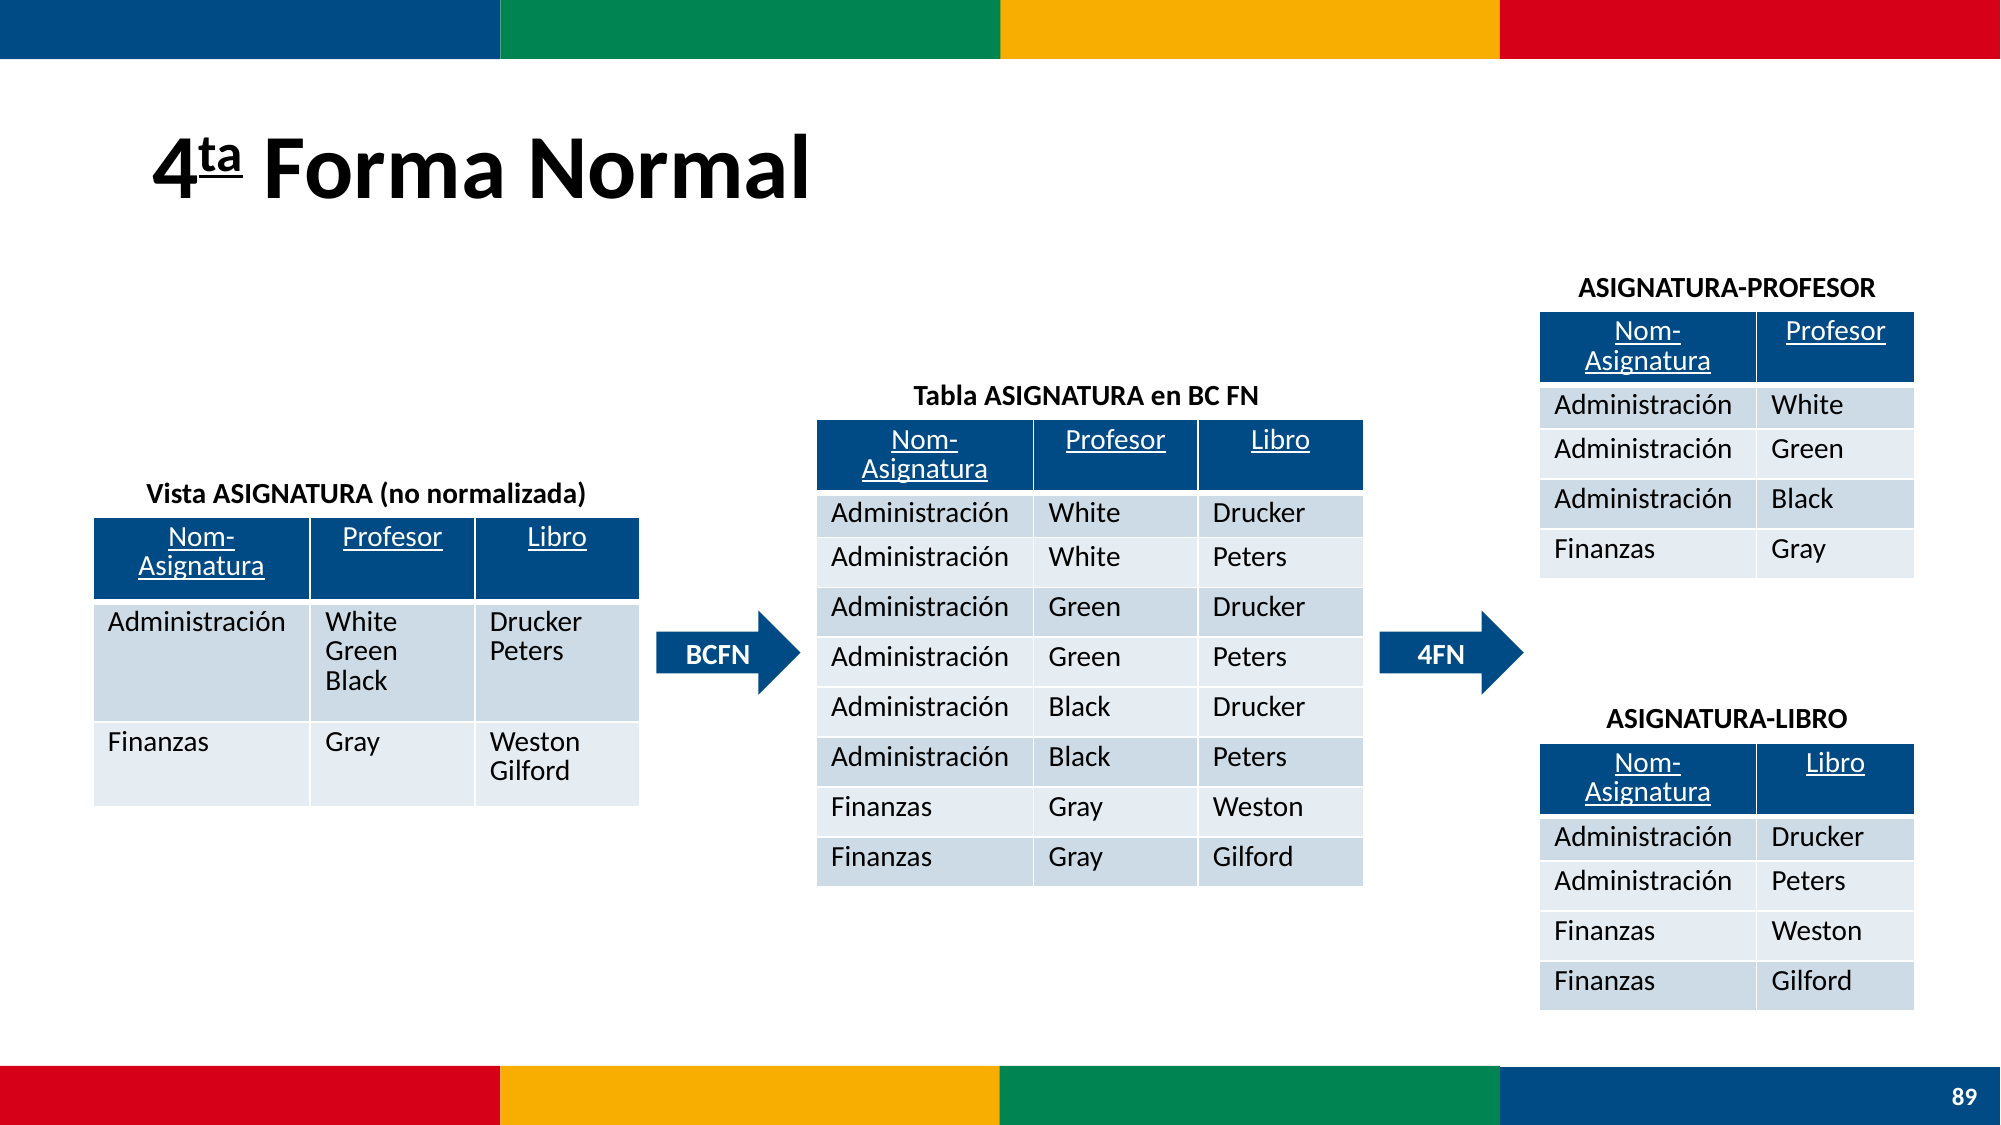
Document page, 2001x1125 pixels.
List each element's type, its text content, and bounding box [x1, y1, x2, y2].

table_cell Administración [94, 605, 309, 721]
table_cell Administración [817, 738, 1033, 786]
table_cell Administración [817, 496, 1033, 537]
table_cell Gray [1034, 838, 1197, 886]
table_cell Administración [1540, 430, 1756, 478]
table_cell Finanzas [94, 723, 309, 806]
table_header Libro [476, 518, 639, 599]
table_cell Gilford [1199, 838, 1363, 886]
table_cell Finanzas [817, 838, 1033, 886]
table_header Libro [1757, 744, 1914, 814]
table_cell Drucker [1199, 496, 1363, 537]
table_cell Administración [1540, 480, 1756, 528]
table_header Profesor [1757, 312, 1914, 382]
table_cell Drucker [1199, 588, 1363, 636]
table_cell Administración [817, 538, 1033, 587]
table_cell Peters [1199, 638, 1363, 686]
text_box Vista ASIGNATURA (no normalizada) [92, 466, 641, 516]
table_header Profesor [311, 518, 474, 599]
table_cell Administración [1540, 819, 1756, 860]
table_cell Peters [1757, 862, 1914, 910]
table_cell Administración [817, 588, 1033, 636]
table_cell Administración [1540, 862, 1756, 910]
table_cell Gray [1757, 530, 1914, 578]
table_cell Administración [817, 638, 1033, 686]
table_header Nom-Asignatura [817, 420, 1033, 490]
table_cell Weston [1199, 788, 1363, 836]
table_cell Drucker Peters [476, 605, 639, 721]
table_cell White Green Black [311, 605, 474, 721]
table_header Nom-Asignatura [1540, 744, 1756, 814]
table_cell Drucker [1199, 688, 1363, 736]
table_cell White [1034, 496, 1197, 537]
table_cell Administración [817, 688, 1033, 736]
table_cell Green [1757, 430, 1914, 478]
text_box Tabla ASIGNATURA en BC FN [816, 369, 1364, 419]
table_header Profesor [1034, 420, 1197, 490]
table_cell Gray [311, 723, 474, 806]
table_cell Black [1034, 688, 1197, 736]
table_cell Peters [1199, 738, 1363, 786]
text_box BCFN [657, 612, 800, 693]
table_cell Black [1757, 480, 1914, 528]
text_box ASIGNATURA-LIBRO [1539, 692, 1916, 743]
table_cell White [1034, 538, 1197, 587]
table_header Nom-Asignatura [94, 518, 309, 599]
table_cell Drucker [1757, 819, 1914, 860]
table_cell Black [1034, 738, 1197, 786]
table_cell Weston [1757, 912, 1914, 960]
slide_number 89 [1930, 1065, 2000, 1125]
table_header Libro [1199, 420, 1363, 490]
text_box ASIGNATURA-PROFESOR [1539, 260, 1916, 311]
table_cell Finanzas [817, 788, 1033, 836]
table_cell Administración [1540, 388, 1756, 428]
table_cell Gilford [1757, 962, 1914, 1010]
table_cell Finanzas [1540, 962, 1756, 1010]
text_box 4FN [1380, 612, 1523, 693]
table_cell Peters [1199, 538, 1363, 587]
table_cell Green [1034, 588, 1197, 636]
table_cell Weston Gilford [476, 723, 639, 806]
table_cell Finanzas [1540, 912, 1756, 960]
table_cell White [1757, 388, 1914, 428]
title 4ta Forma Normal [137, 59, 1863, 278]
table_cell Green [1034, 638, 1197, 686]
table_header Nom-Asignatura [1540, 312, 1756, 382]
table_cell Gray [1034, 788, 1197, 836]
table_cell Finanzas [1540, 530, 1756, 578]
